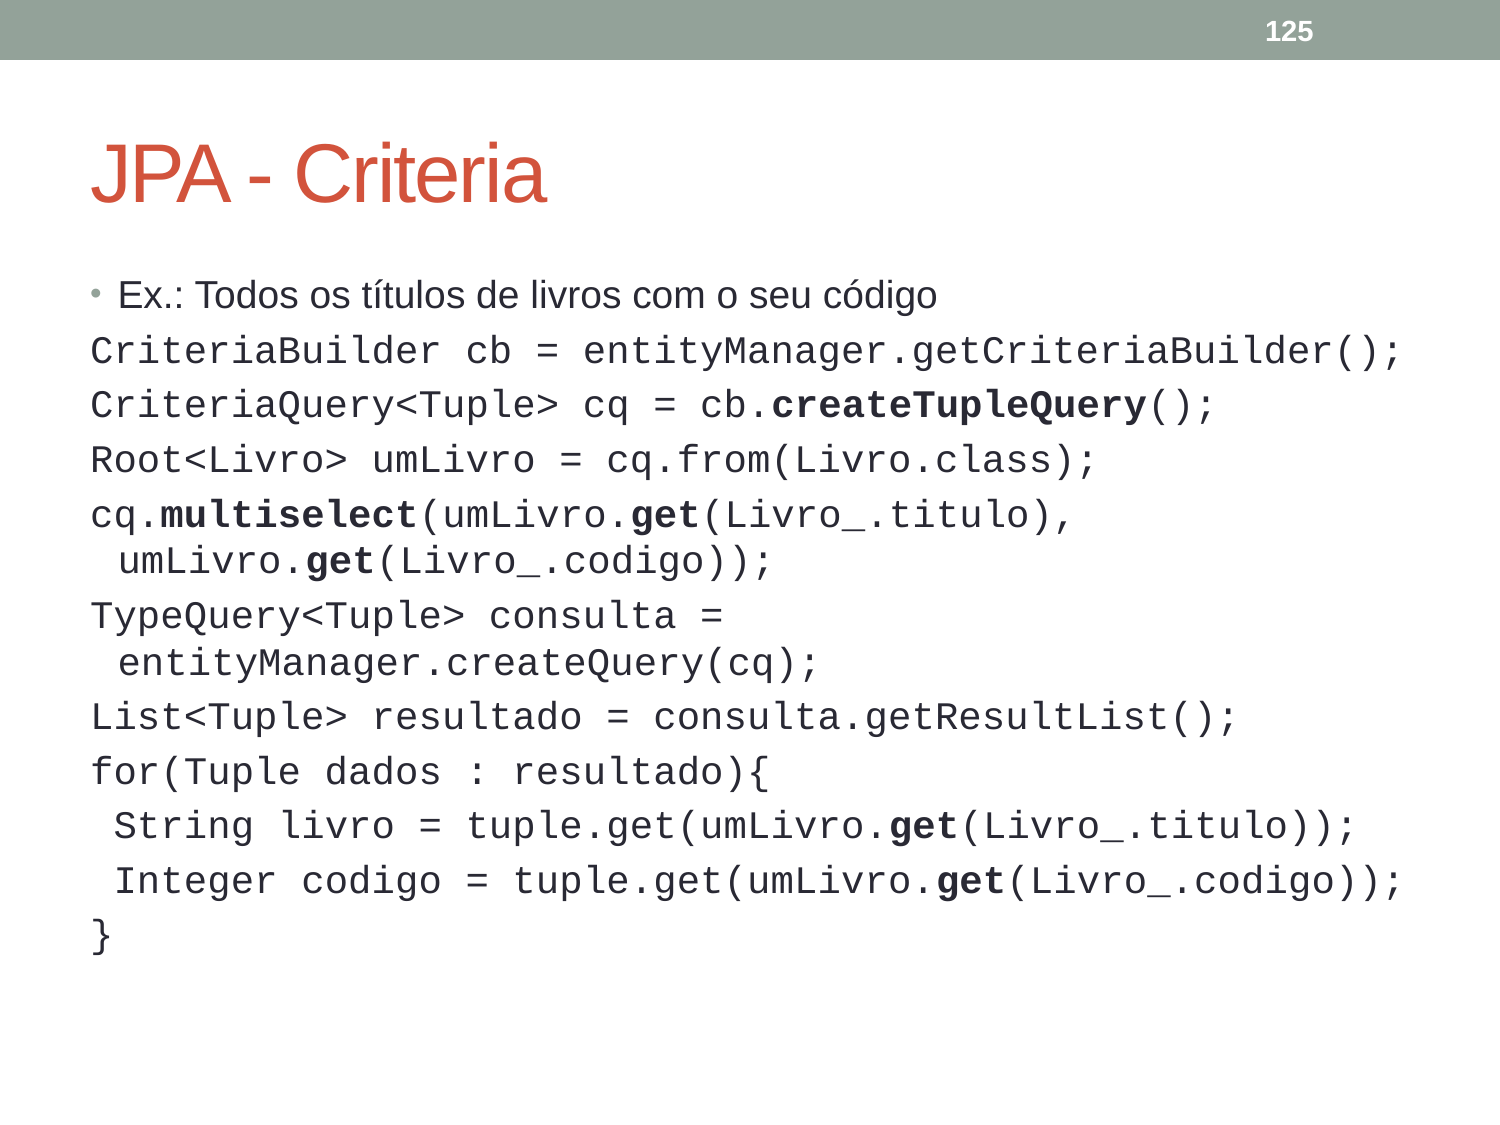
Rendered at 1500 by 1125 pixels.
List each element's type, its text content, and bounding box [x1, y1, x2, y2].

title JPA - Criteria [75, 87, 1425, 250]
slide_number 125 [1250, 3, 1425, 57]
list Ex.: Todos os títulos de livros com o seu código CriteriaBuilder cb = entityManager.getCriteriaBuilder(); CriteriaQuery<Tuple> cq = cb.createTupleQuery(); Root<Livro> umLivro = cq.from(Livro.class); cq.multiselect(umLivro.get(Livro_.titulo), umLivro.get(Livro_.codigo)); TypeQuery<Tuple> consulta = entityManager.createQuery(cq); List<Tuple> resultado = consulta.getResultList(); for(Tuple dados : resultado){ String livro = tuple.get(umLivro.get(Livro_.titulo)); Integer codigo = tuple.get(umLivro.get(Livro_.codigo)); } [75, 262, 1425, 1063]
